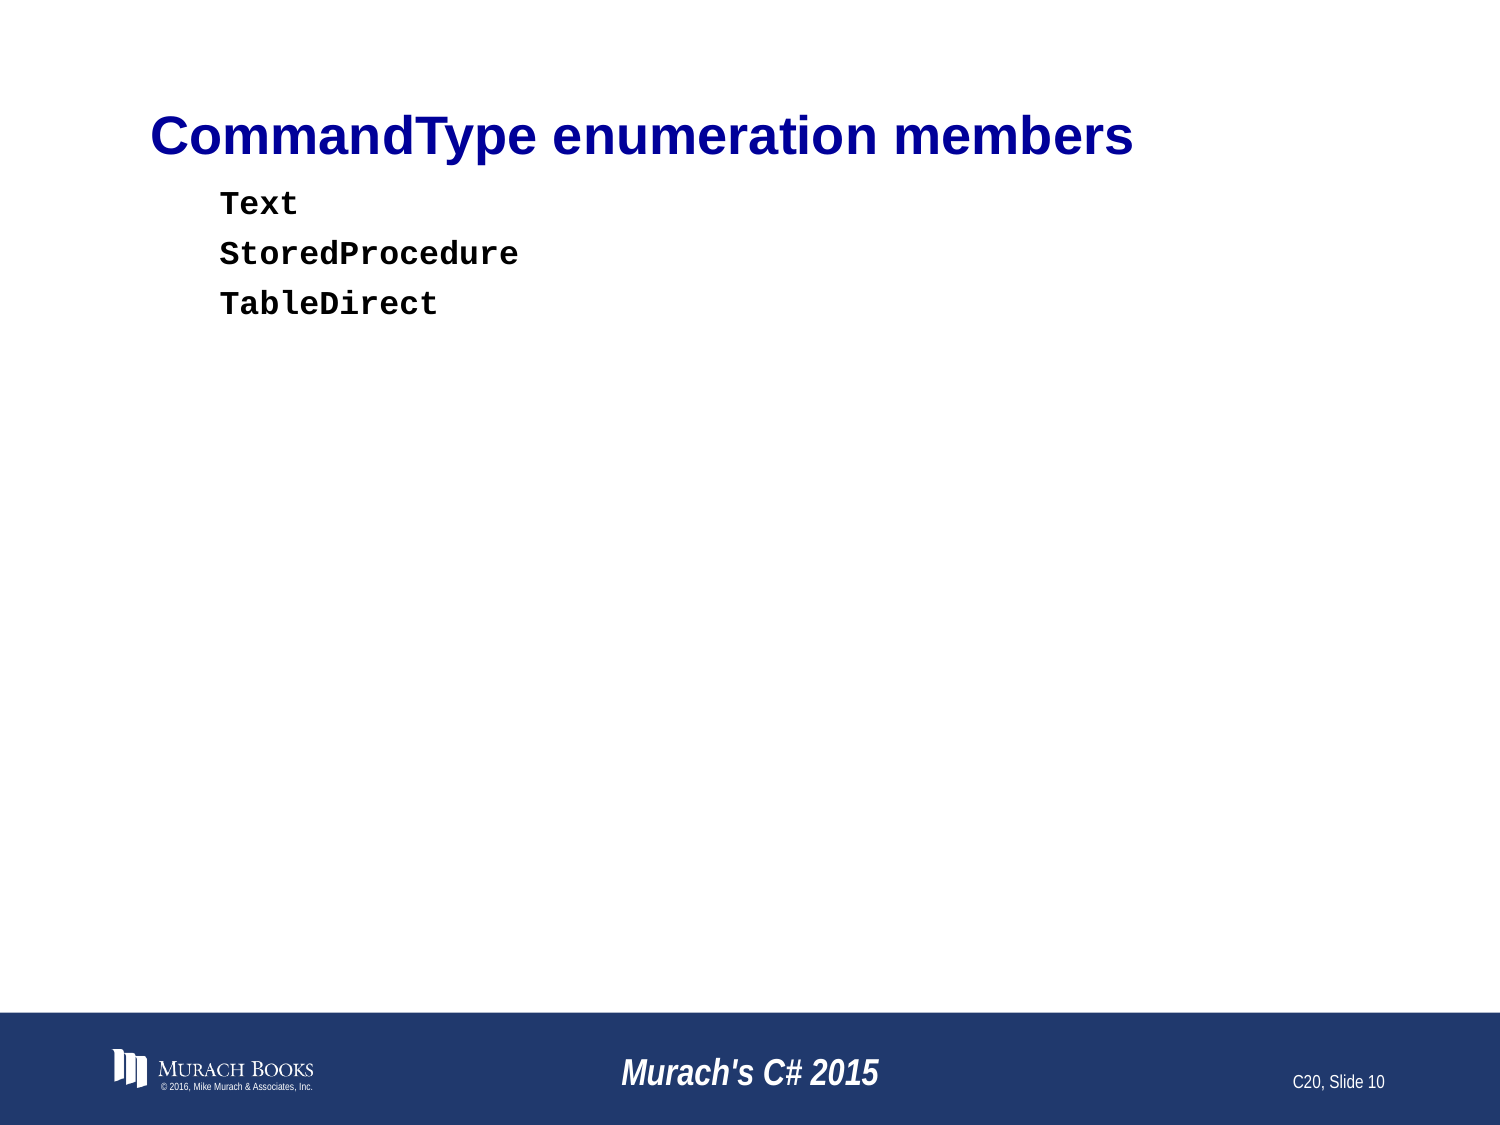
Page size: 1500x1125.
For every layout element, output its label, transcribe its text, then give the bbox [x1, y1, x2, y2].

title CommandType enumeration members [150, 99, 1350, 166]
slide_number Murach's C# 2015 [463, 1025, 1050, 1100]
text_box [162, 186, 1361, 338]
slide_number C20, Slide 10 [1087, 1025, 1400, 1100]
footer © 2016, Mike Murach & Associates, Inc. [12, 1025, 463, 1100]
